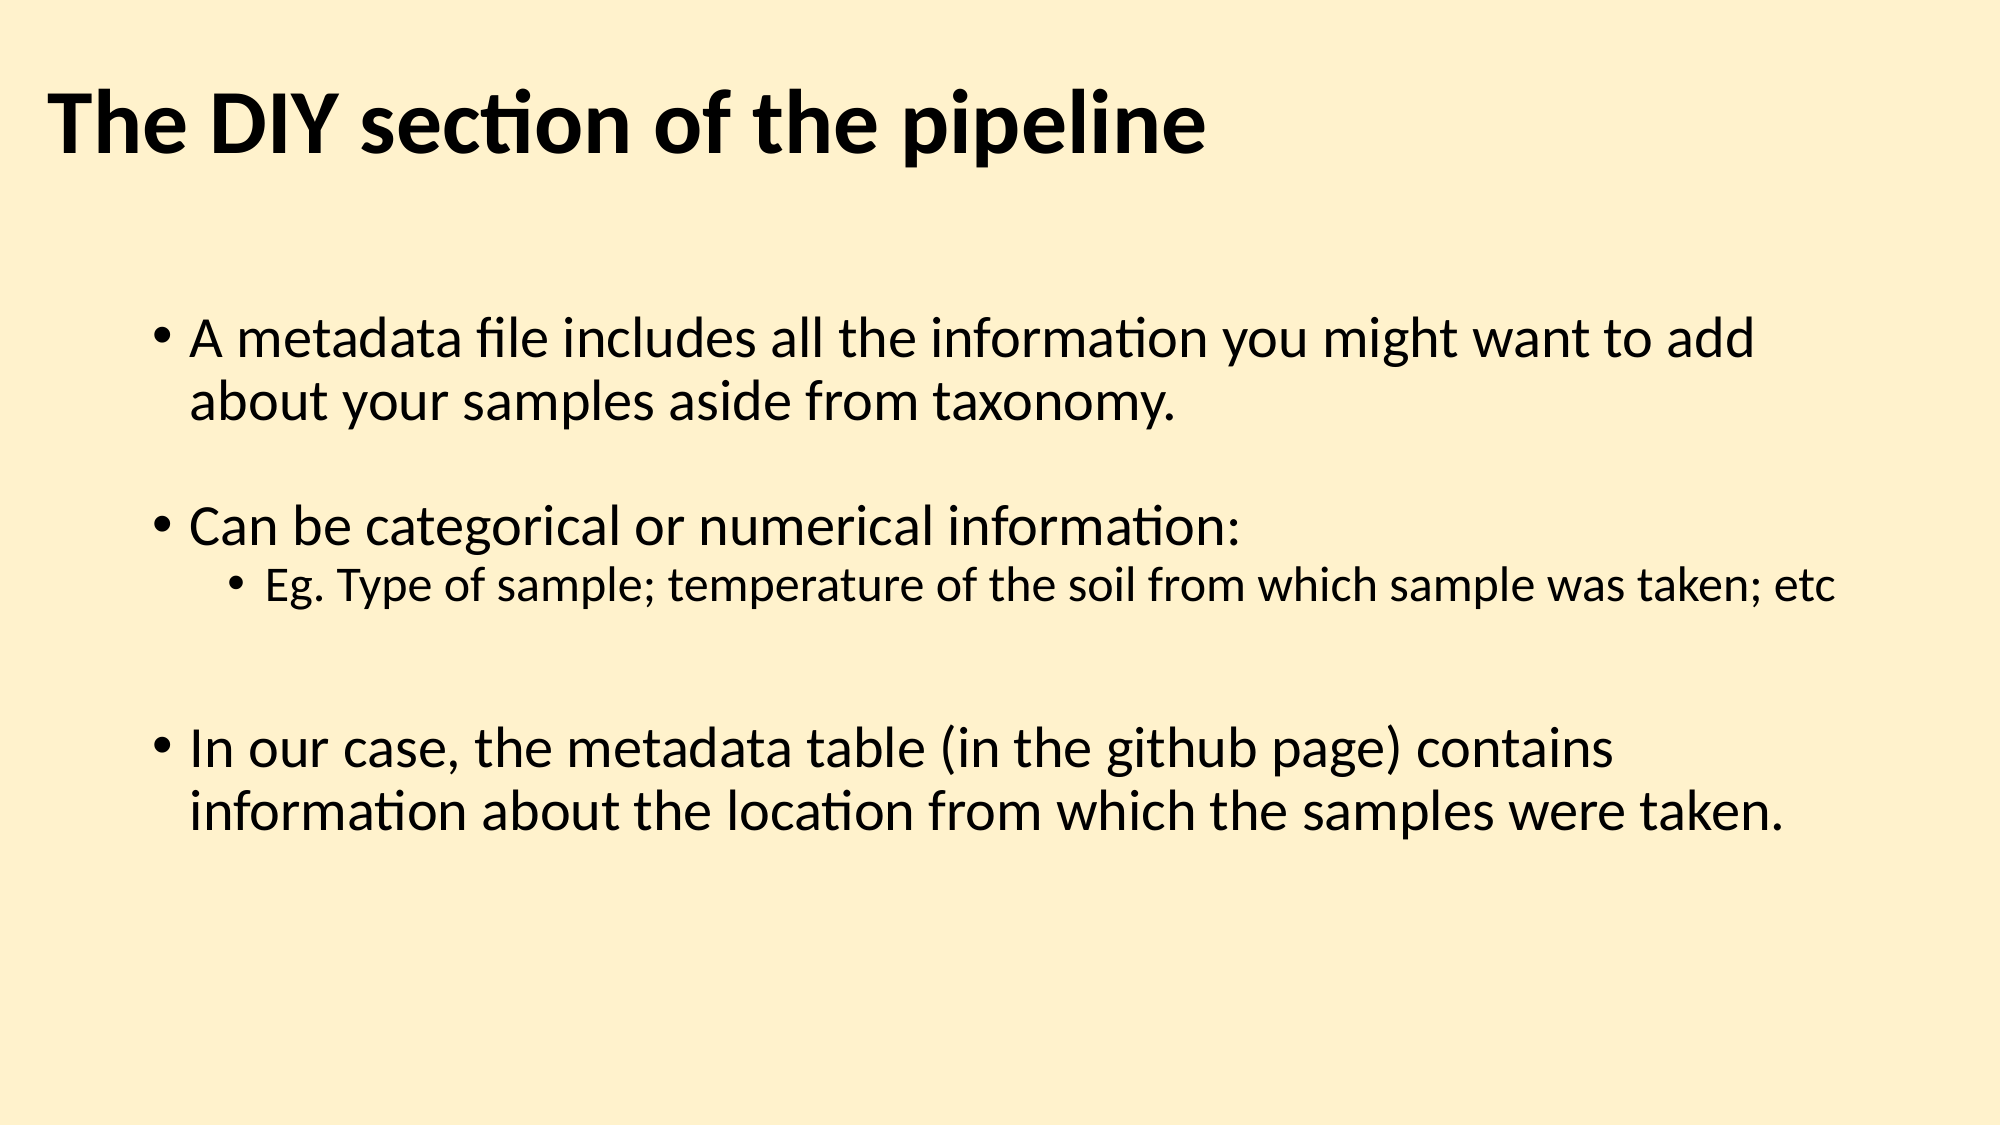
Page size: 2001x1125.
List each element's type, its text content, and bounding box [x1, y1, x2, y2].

list A metadata file includes all the information you might want to add about your samples aside from taxonomy. Can be categorical or numerical information: Eg. Type of sample; temperature of the soil from which sample was taken; etc In our case, the metadata table (in the github page) contains information about the location from which the samples were taken. [137, 299, 1863, 1014]
title The DIY section of the pipeline [32, 15, 1758, 233]
